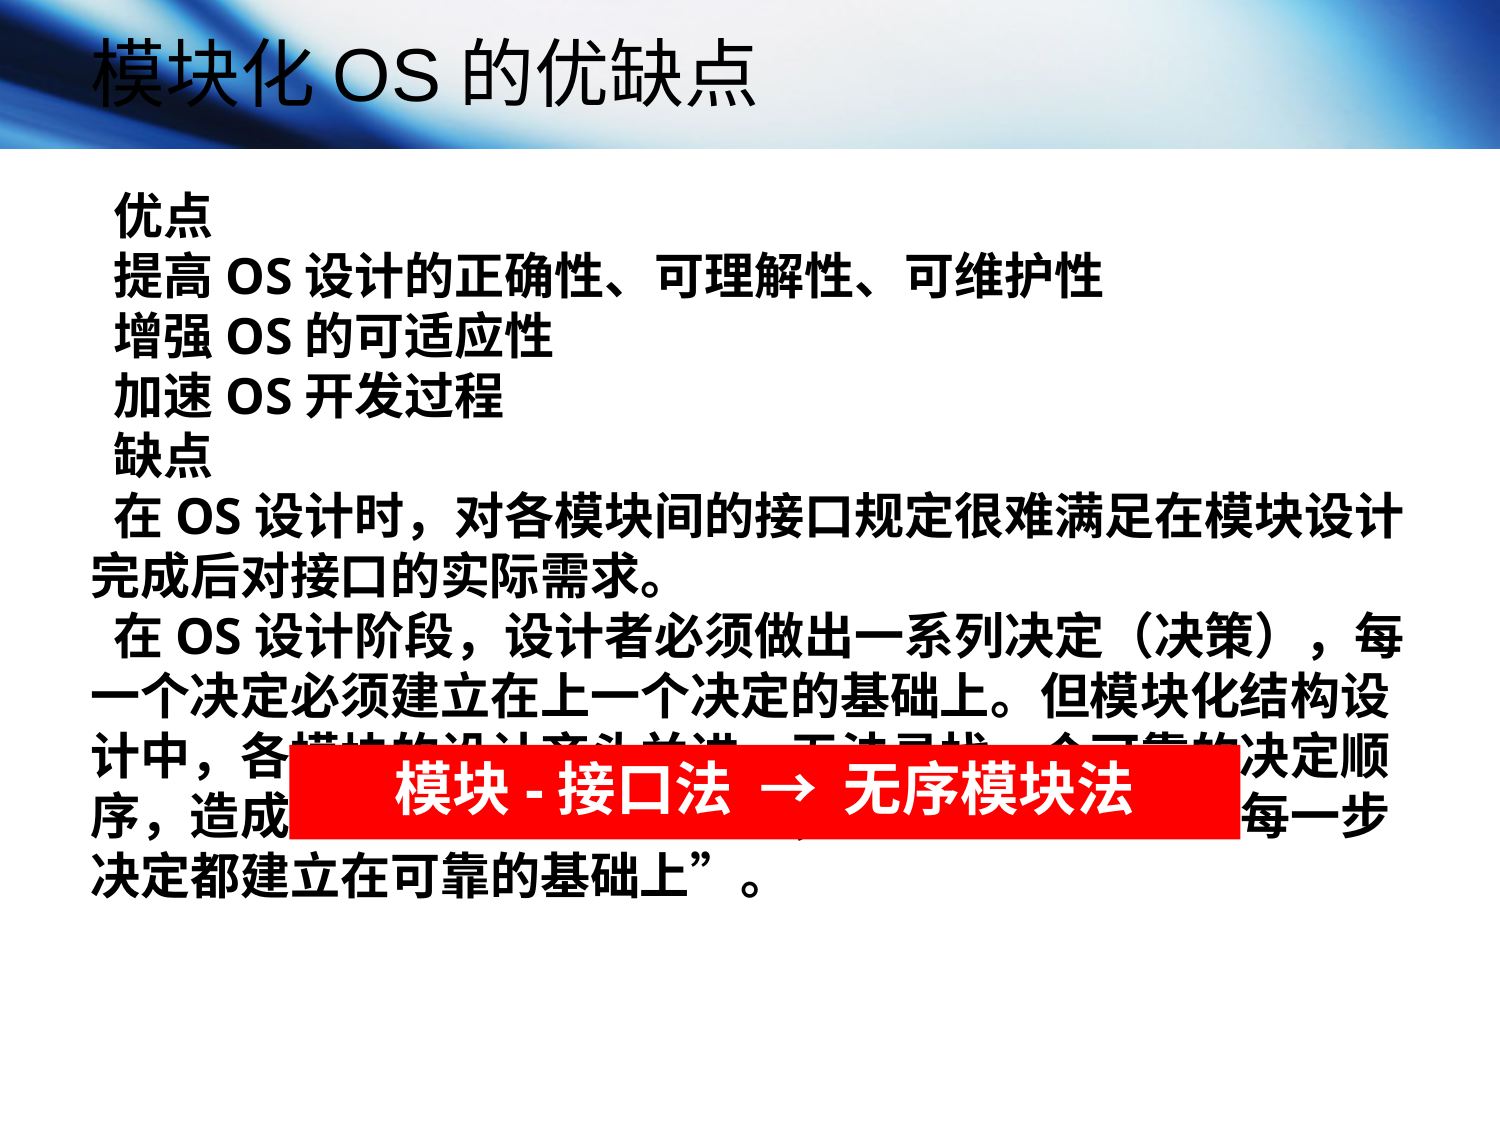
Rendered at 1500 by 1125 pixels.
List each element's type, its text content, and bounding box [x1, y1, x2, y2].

title 模块化OS的优缺点 [75, 24, 1425, 118]
list 优点 提高OS设计的正确性、可理解性、可维护性 增强OS的可适应性 加速OS开发过程 缺点 在OS设计时，对各模块间的接口规定很难满足在模块设计完成后对接口的实际需求。 在OS设计阶段，设计者必须做出一系列决定（决策），每一个决定必须建立在上一个决定的基础上。但模块化结构设计中，各模块的设计齐头并进，无法寻找一个可靠的决定顺序，造成各种决定的“无序性”，很难做到“设计中每一步决定都建立在可靠的基础上”。 [75, 176, 1425, 1038]
text_box 模块-接口法 → 无序模块法 [289, 744, 1241, 840]
picture [0, 0, 1500, 149]
